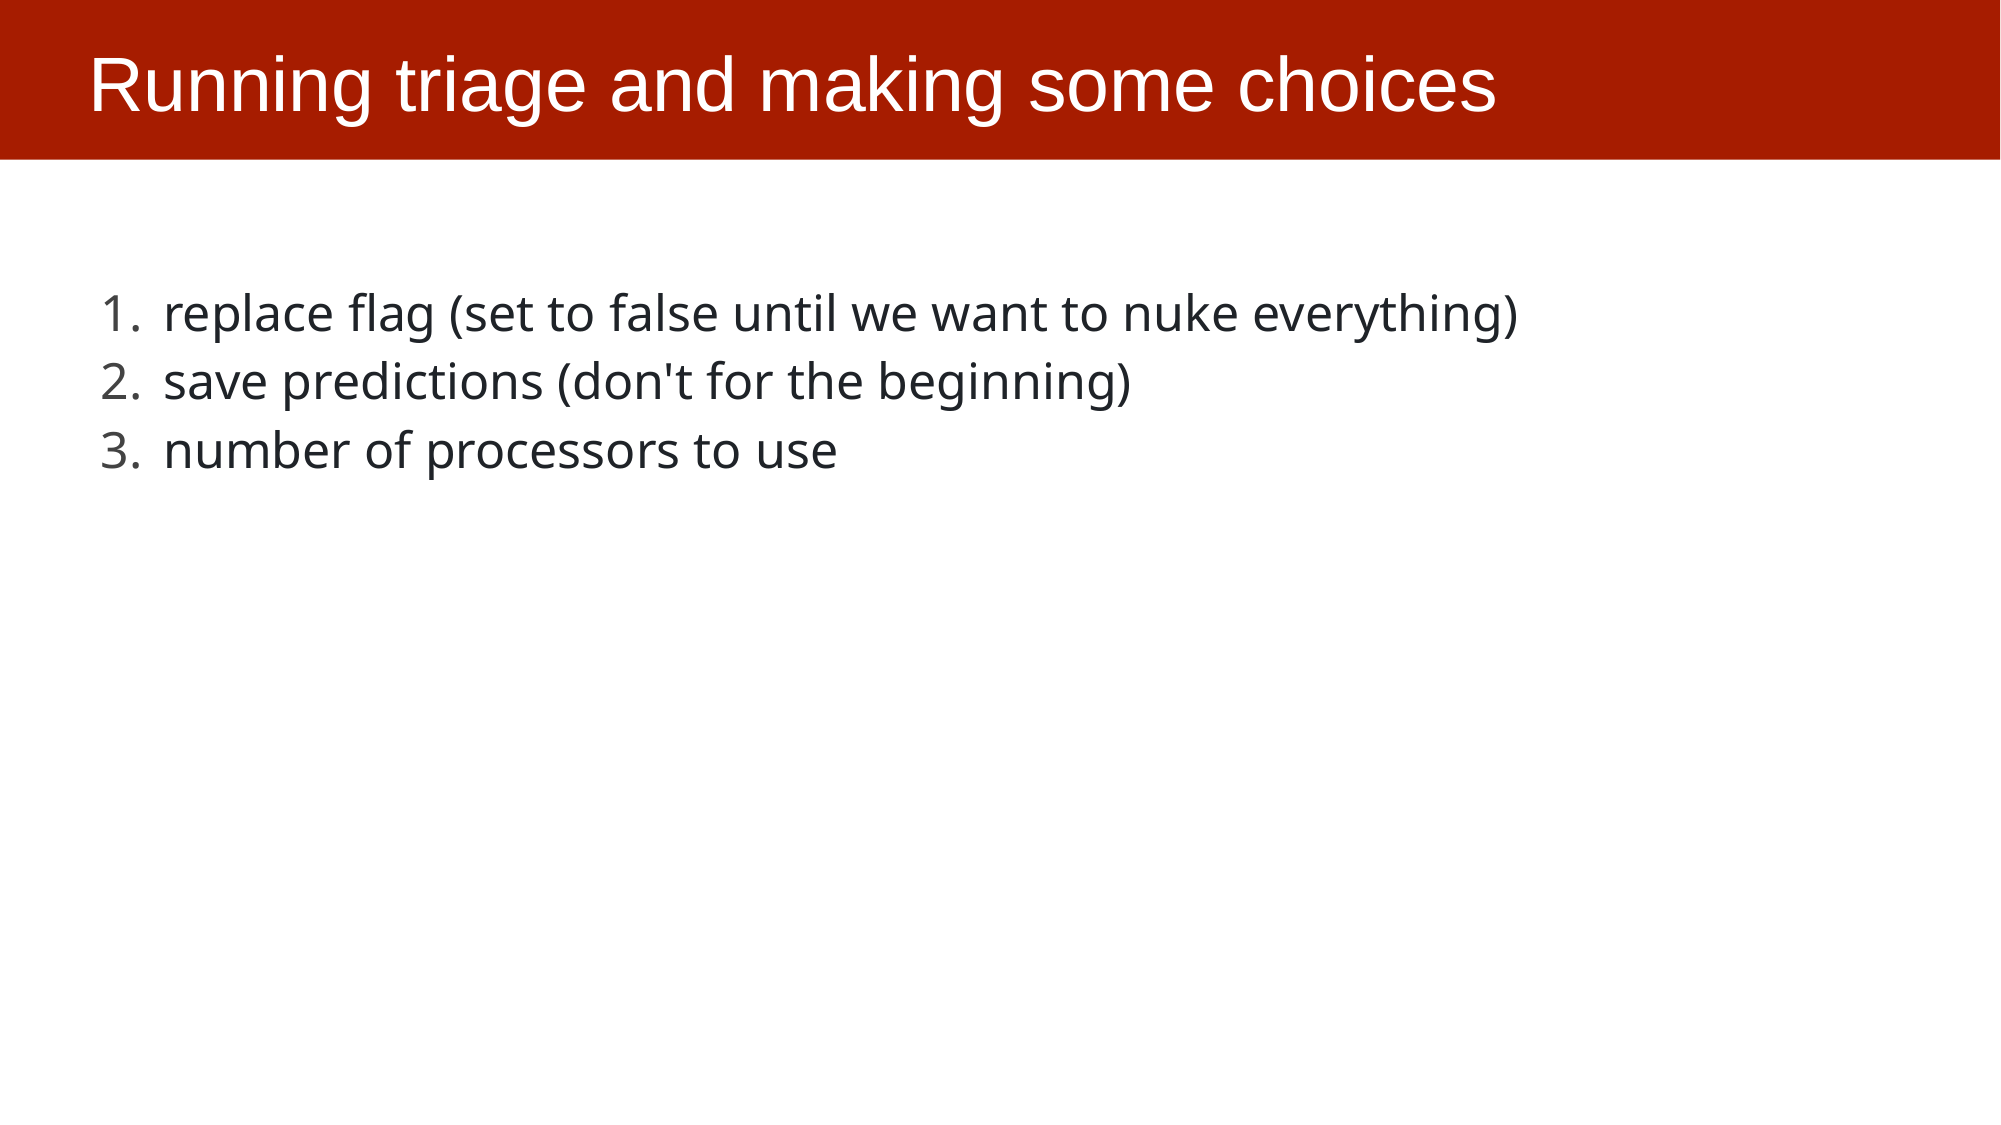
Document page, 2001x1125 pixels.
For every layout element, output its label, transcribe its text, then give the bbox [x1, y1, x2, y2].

list replace flag (set to false until we want to nuke everything) save predictions (don't for the beginning) number of processors to use [68, 252, 1932, 1000]
title Running triage and making some choices [68, 14, 1932, 140]
